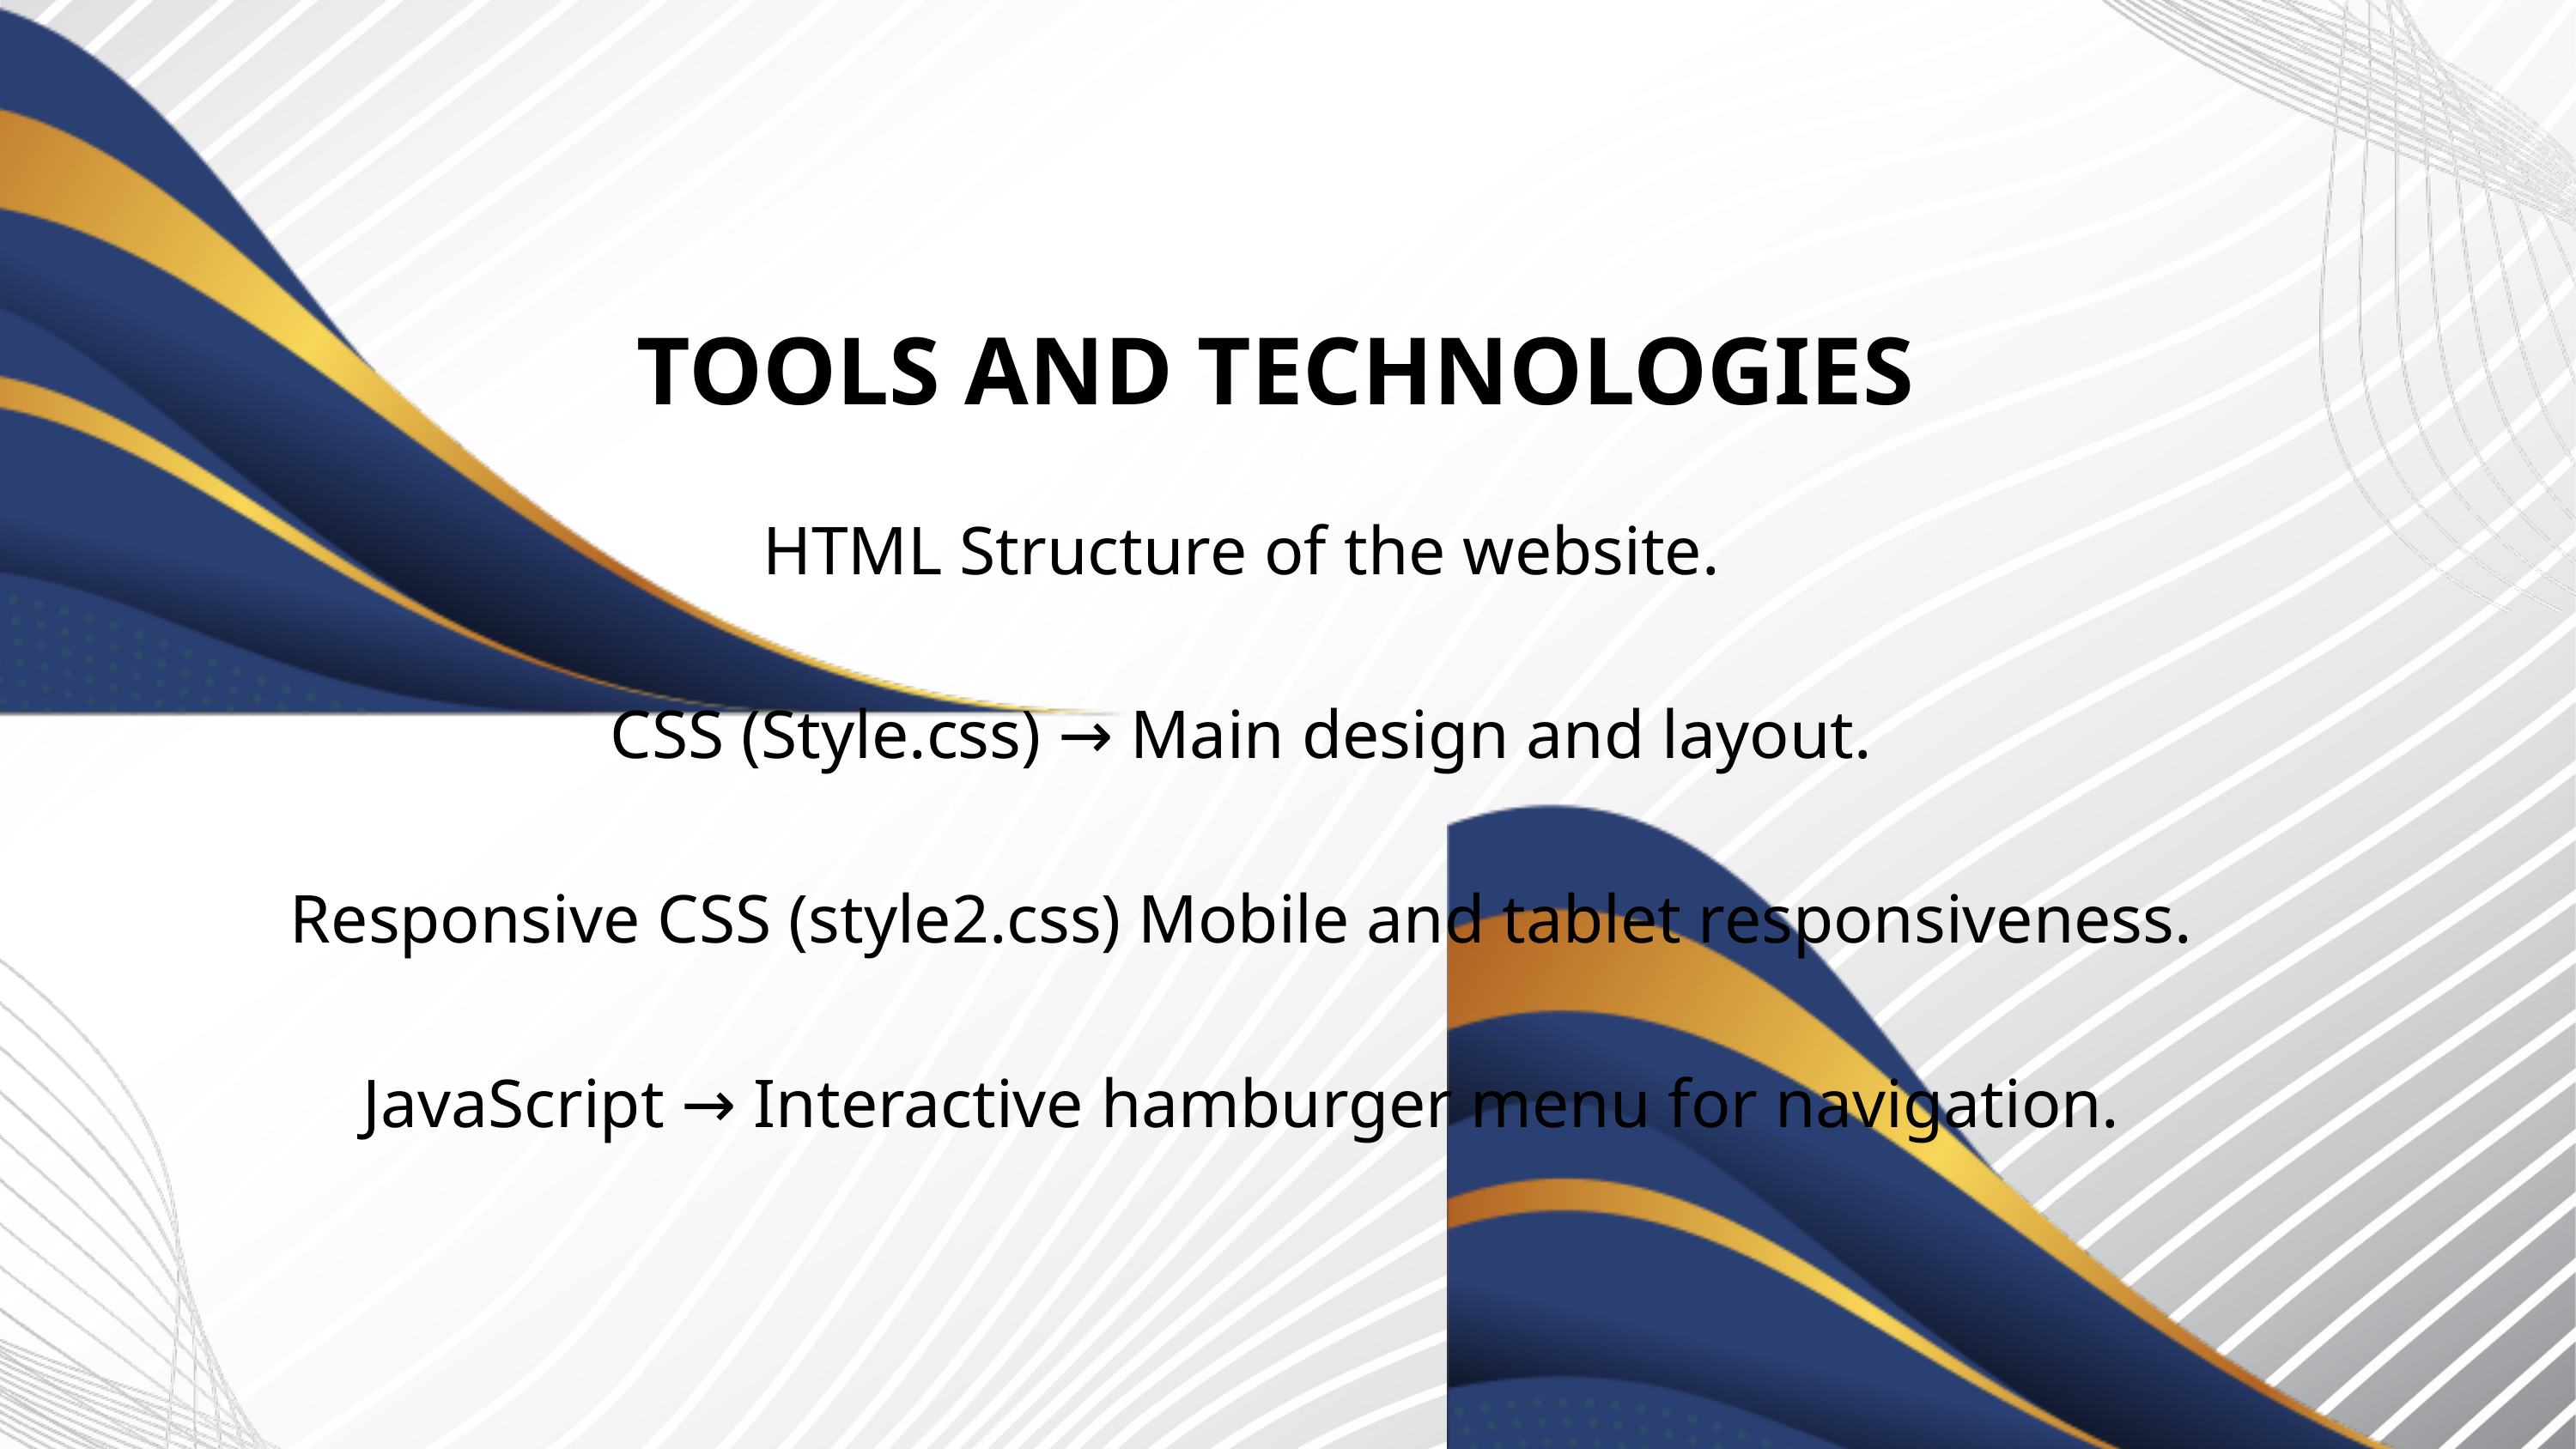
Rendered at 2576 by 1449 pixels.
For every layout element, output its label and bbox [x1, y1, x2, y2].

text_box [0, 0, 2576, 1449]
